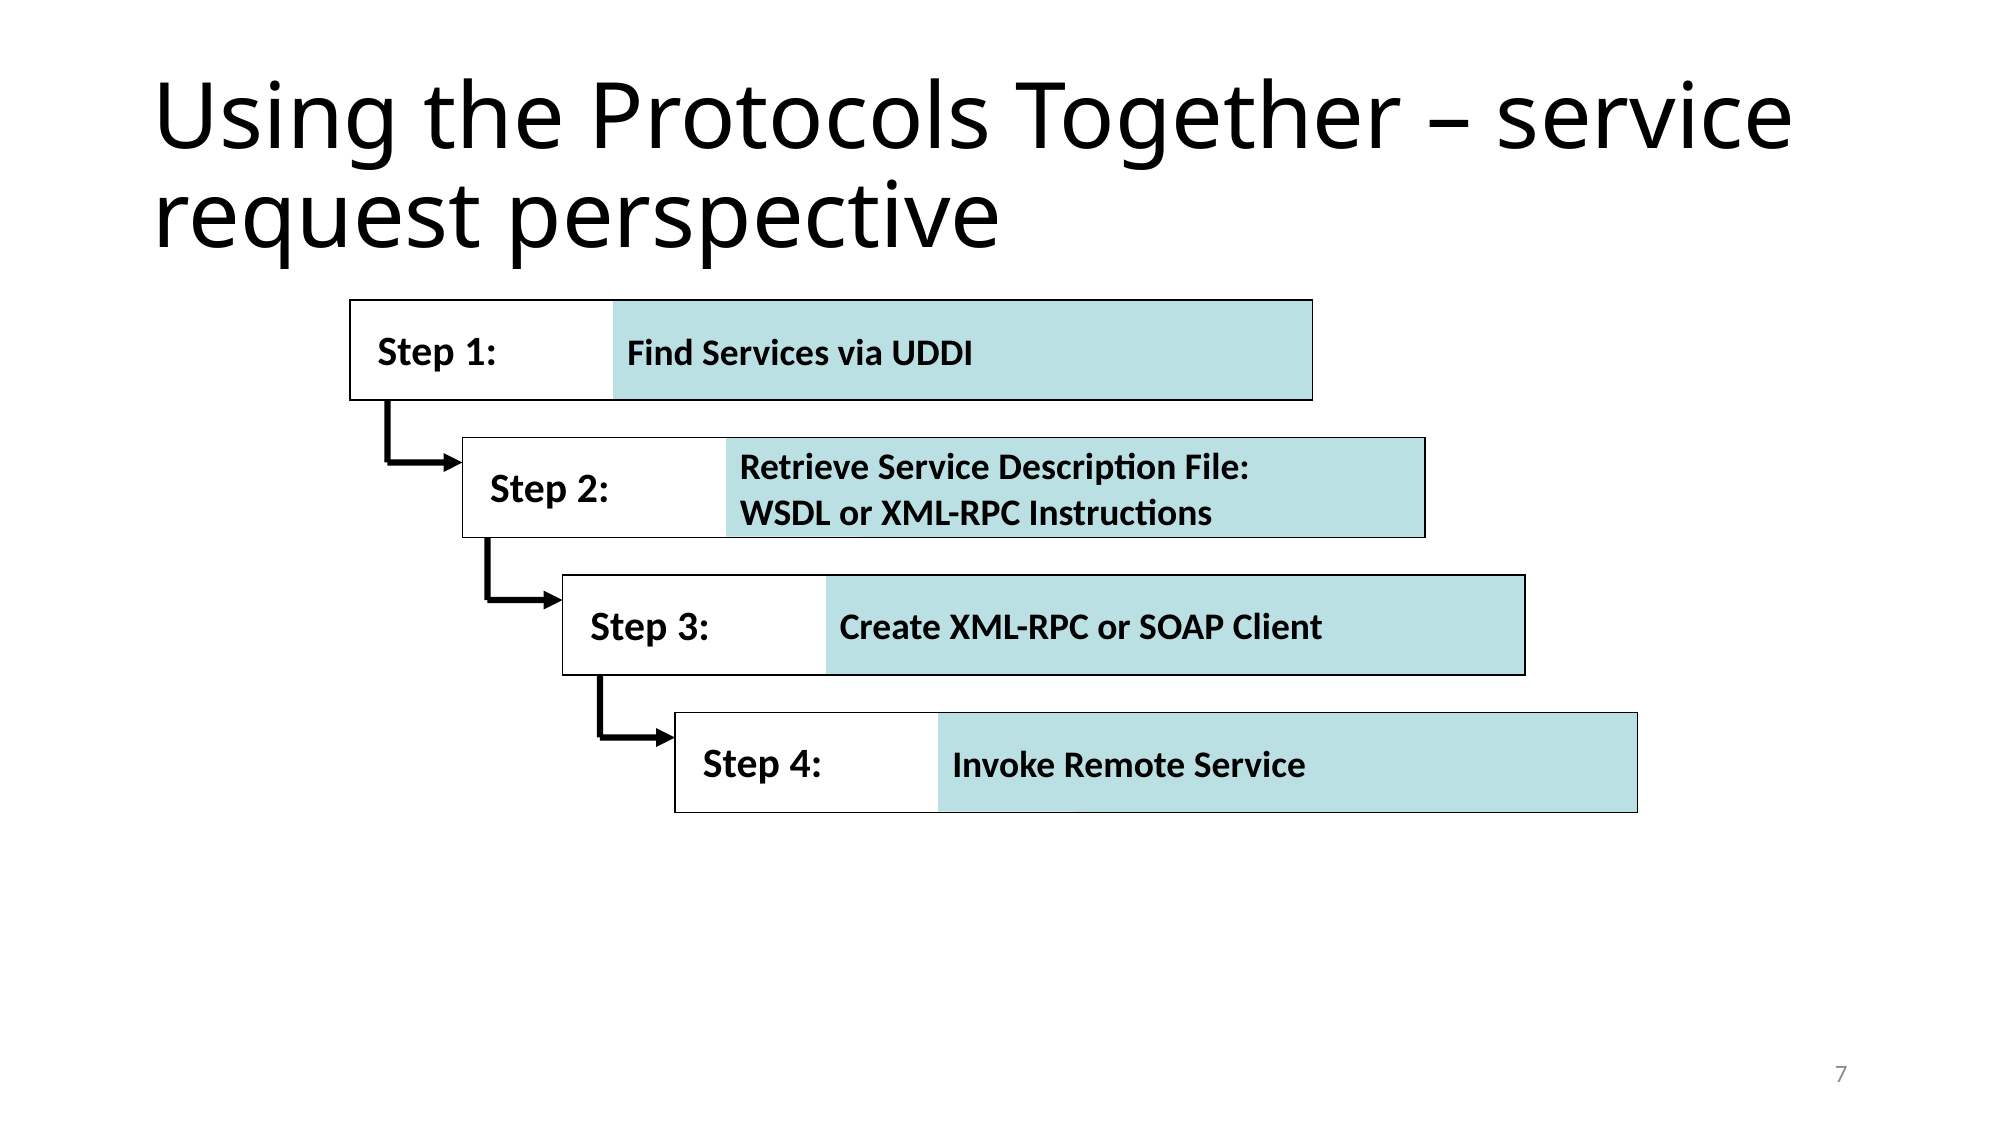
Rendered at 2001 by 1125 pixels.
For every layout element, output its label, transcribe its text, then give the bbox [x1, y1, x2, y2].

text_box [349, 299, 1313, 400]
text_box [562, 575, 1525, 675]
title Using the Protocols Together – service request perspective [137, 59, 1863, 278]
text_box [462, 437, 1425, 538]
text_box [488, 593, 563, 607]
text_box [674, 712, 1638, 813]
text_box [601, 731, 676, 744]
slide_number 7 [1412, 1042, 1863, 1103]
text_box [388, 456, 463, 469]
